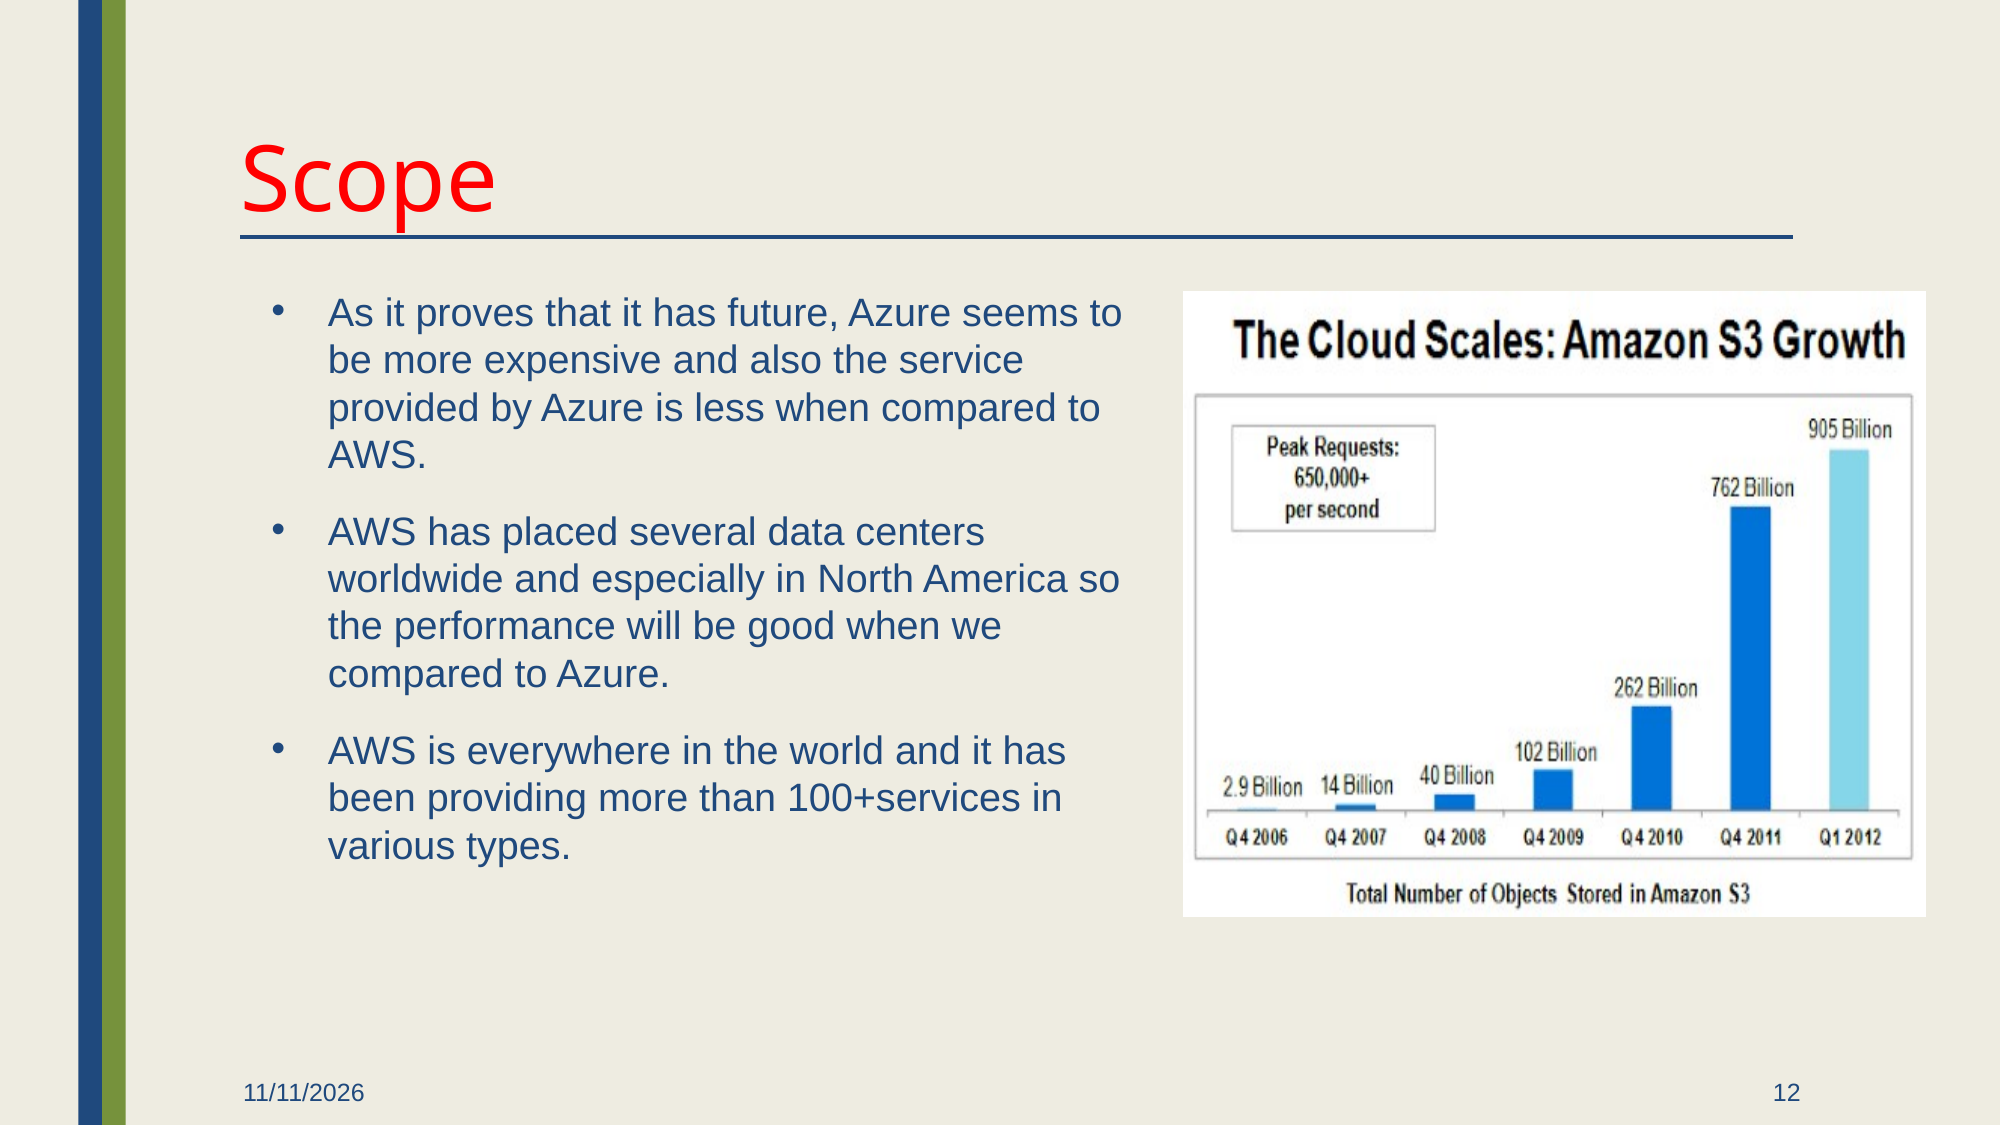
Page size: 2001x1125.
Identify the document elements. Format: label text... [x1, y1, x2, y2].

list As it proves that it has future, Azure seems to be more expensive and also the service provided by Azure is less when compared to AWS. AWS has placed several data centers worldwide and especially in North America so the performance will be good when we compared to Azure. AWS is everywhere in the world and it has been providing more than 100+services in various types. [256, 278, 1163, 1021]
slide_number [228, 1058, 426, 1125]
slide_number 12 [1553, 1058, 1816, 1125]
picture [1183, 291, 1926, 917]
title Scope [225, 125, 1800, 244]
